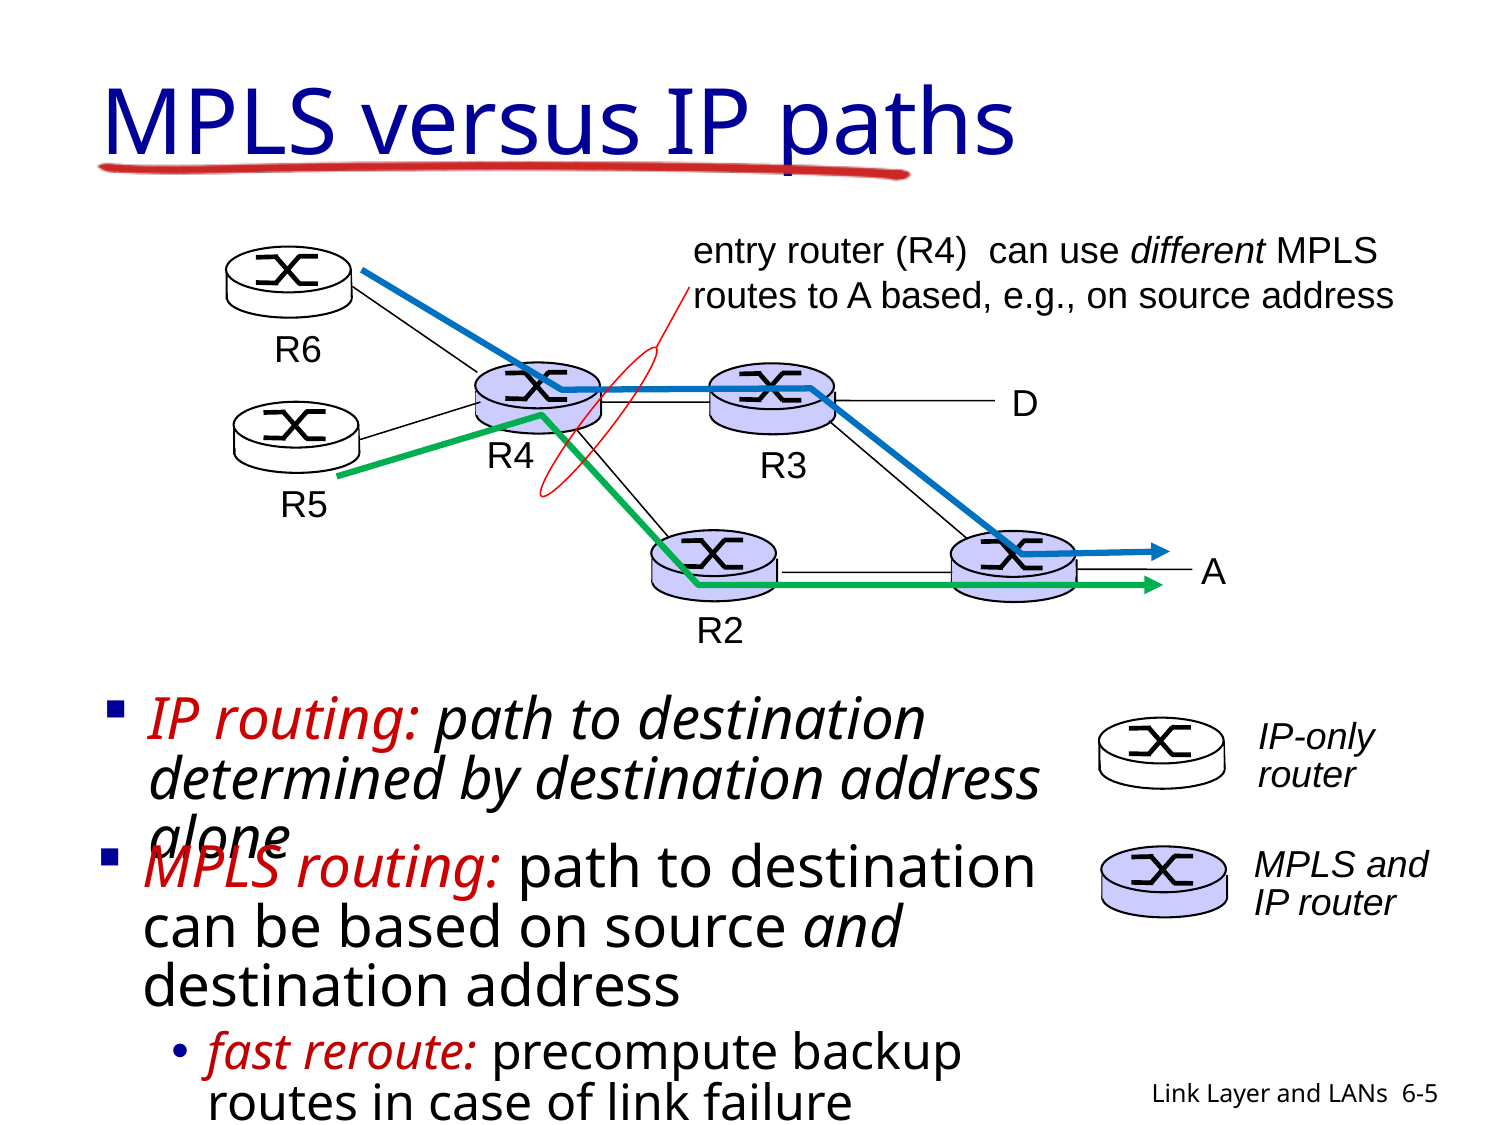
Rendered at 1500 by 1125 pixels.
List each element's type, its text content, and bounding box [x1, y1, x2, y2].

text_box [605, 348, 657, 436]
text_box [655, 286, 690, 348]
title MPLS versus IP paths [85, 24, 1361, 212]
text_box [359, 436, 730, 531]
text_box R2 [681, 610, 760, 659]
text_box MPLS routing: path to destination can be based on source and destination address fast reroute: precompute backup routes in case of link failure [81, 833, 1130, 1086]
text_box R5 [265, 481, 343, 533]
text_box R6 [259, 327, 337, 377]
text_box [639, 370, 703, 390]
text_box MPLS and IP router [1239, 840, 1455, 930]
text_box [839, 411, 1171, 558]
text_box [540, 440, 602, 497]
text_box D [996, 372, 1054, 432]
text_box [1100, 846, 1228, 918]
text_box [233, 401, 360, 474]
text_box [650, 529, 778, 602]
text_box IP routing: path to destination determined by destination address alone [87, 684, 1104, 833]
slide_number 6-5 [1387, 1069, 1478, 1115]
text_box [950, 530, 1077, 603]
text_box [1098, 717, 1225, 789]
text_box A [1186, 539, 1241, 599]
text_box entry router (R4) can use different MPLS routes to A based, e.g., on source address [678, 218, 1458, 324]
text_box [1081, 574, 1164, 592]
text_box [361, 269, 631, 390]
text_box R3 [744, 443, 823, 494]
text_box IP-only router [1243, 712, 1390, 803]
picture [94, 157, 920, 187]
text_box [709, 362, 836, 435]
footer Link Layer and LANs [1045, 1069, 1404, 1110]
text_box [474, 362, 602, 434]
text_box [781, 534, 945, 585]
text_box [225, 246, 352, 318]
